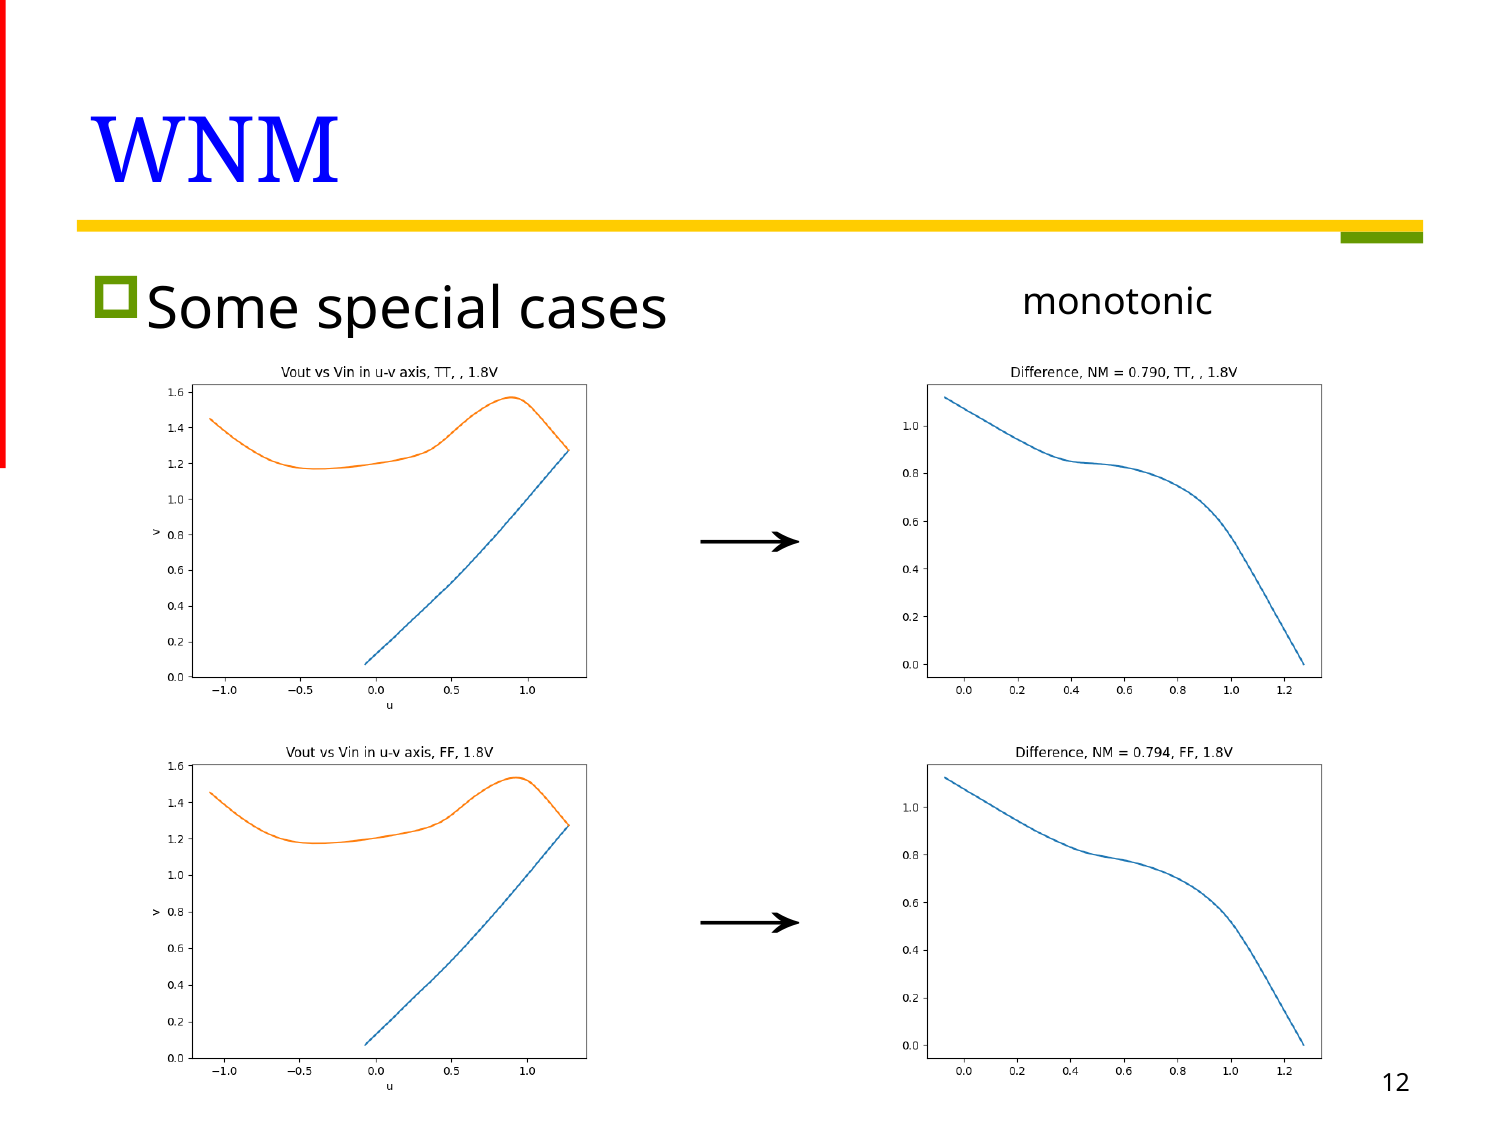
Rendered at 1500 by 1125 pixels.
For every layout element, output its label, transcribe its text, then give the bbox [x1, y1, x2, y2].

text_box monotonic [906, 269, 1329, 330]
slide_number 12 [1372, 1058, 1425, 1100]
picture [128, 338, 637, 1100]
title WNM [75, 21, 1425, 208]
picture [863, 338, 1372, 1100]
list Some special cases [75, 262, 1425, 1006]
